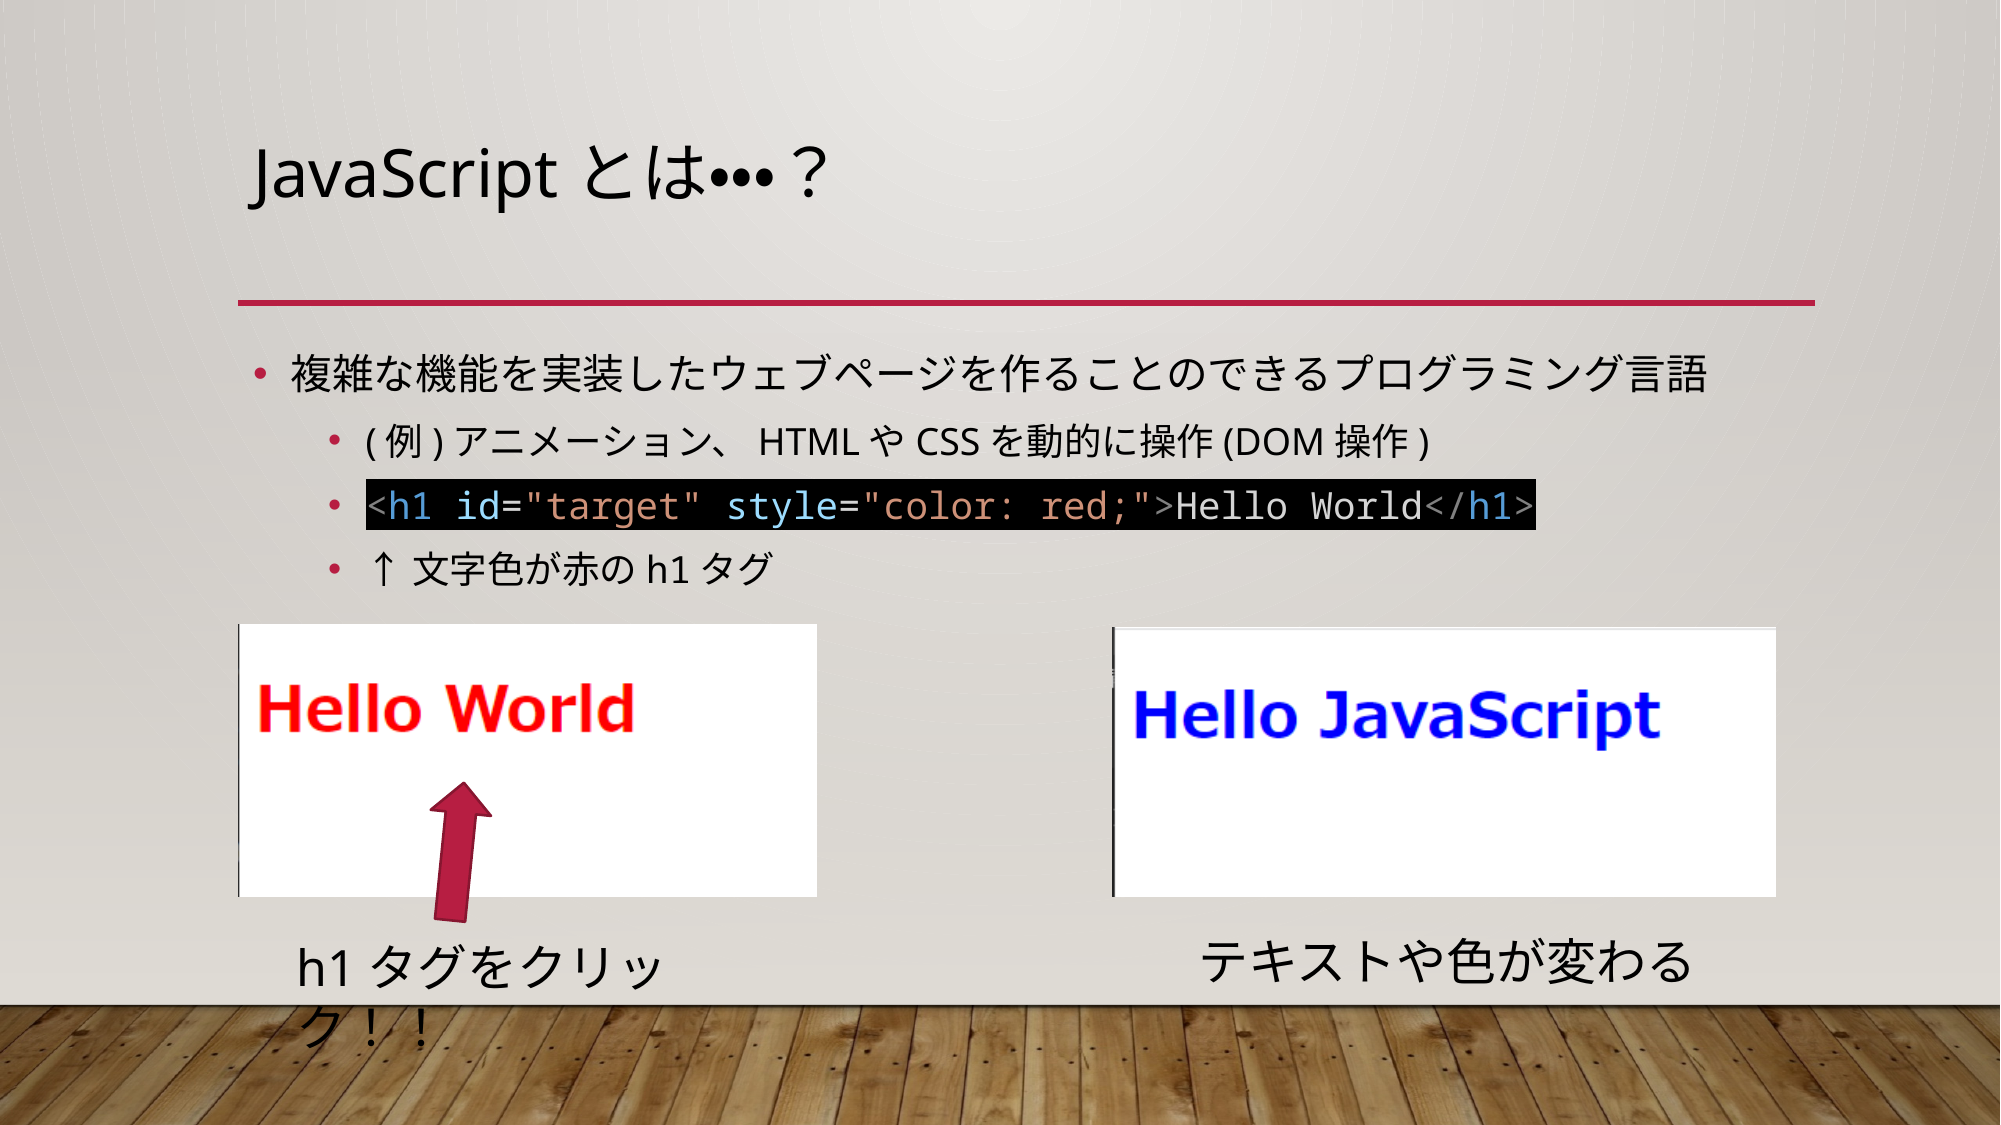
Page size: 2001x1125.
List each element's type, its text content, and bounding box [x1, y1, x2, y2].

picture [0, 1005, 2000, 1125]
text_box h1タグをクリック！！ [281, 928, 817, 1064]
list 複雑な機能を実装したウェブページを作ることのできるプログラミング言語 (例)アニメーション、HTMLやCSSを動的に操作(DOM操作) <h1 id="target" style="color: red;">Hello World</h1> ↑文字色が赤のh1タグ [238, 330, 1814, 897]
text_box テキストや色が変わる [1183, 923, 1761, 998]
picture [237, 624, 817, 897]
text_box [433, 897, 469, 924]
picture [1112, 627, 1776, 897]
title JavaScriptとは・・・？ [238, 131, 1814, 305]
